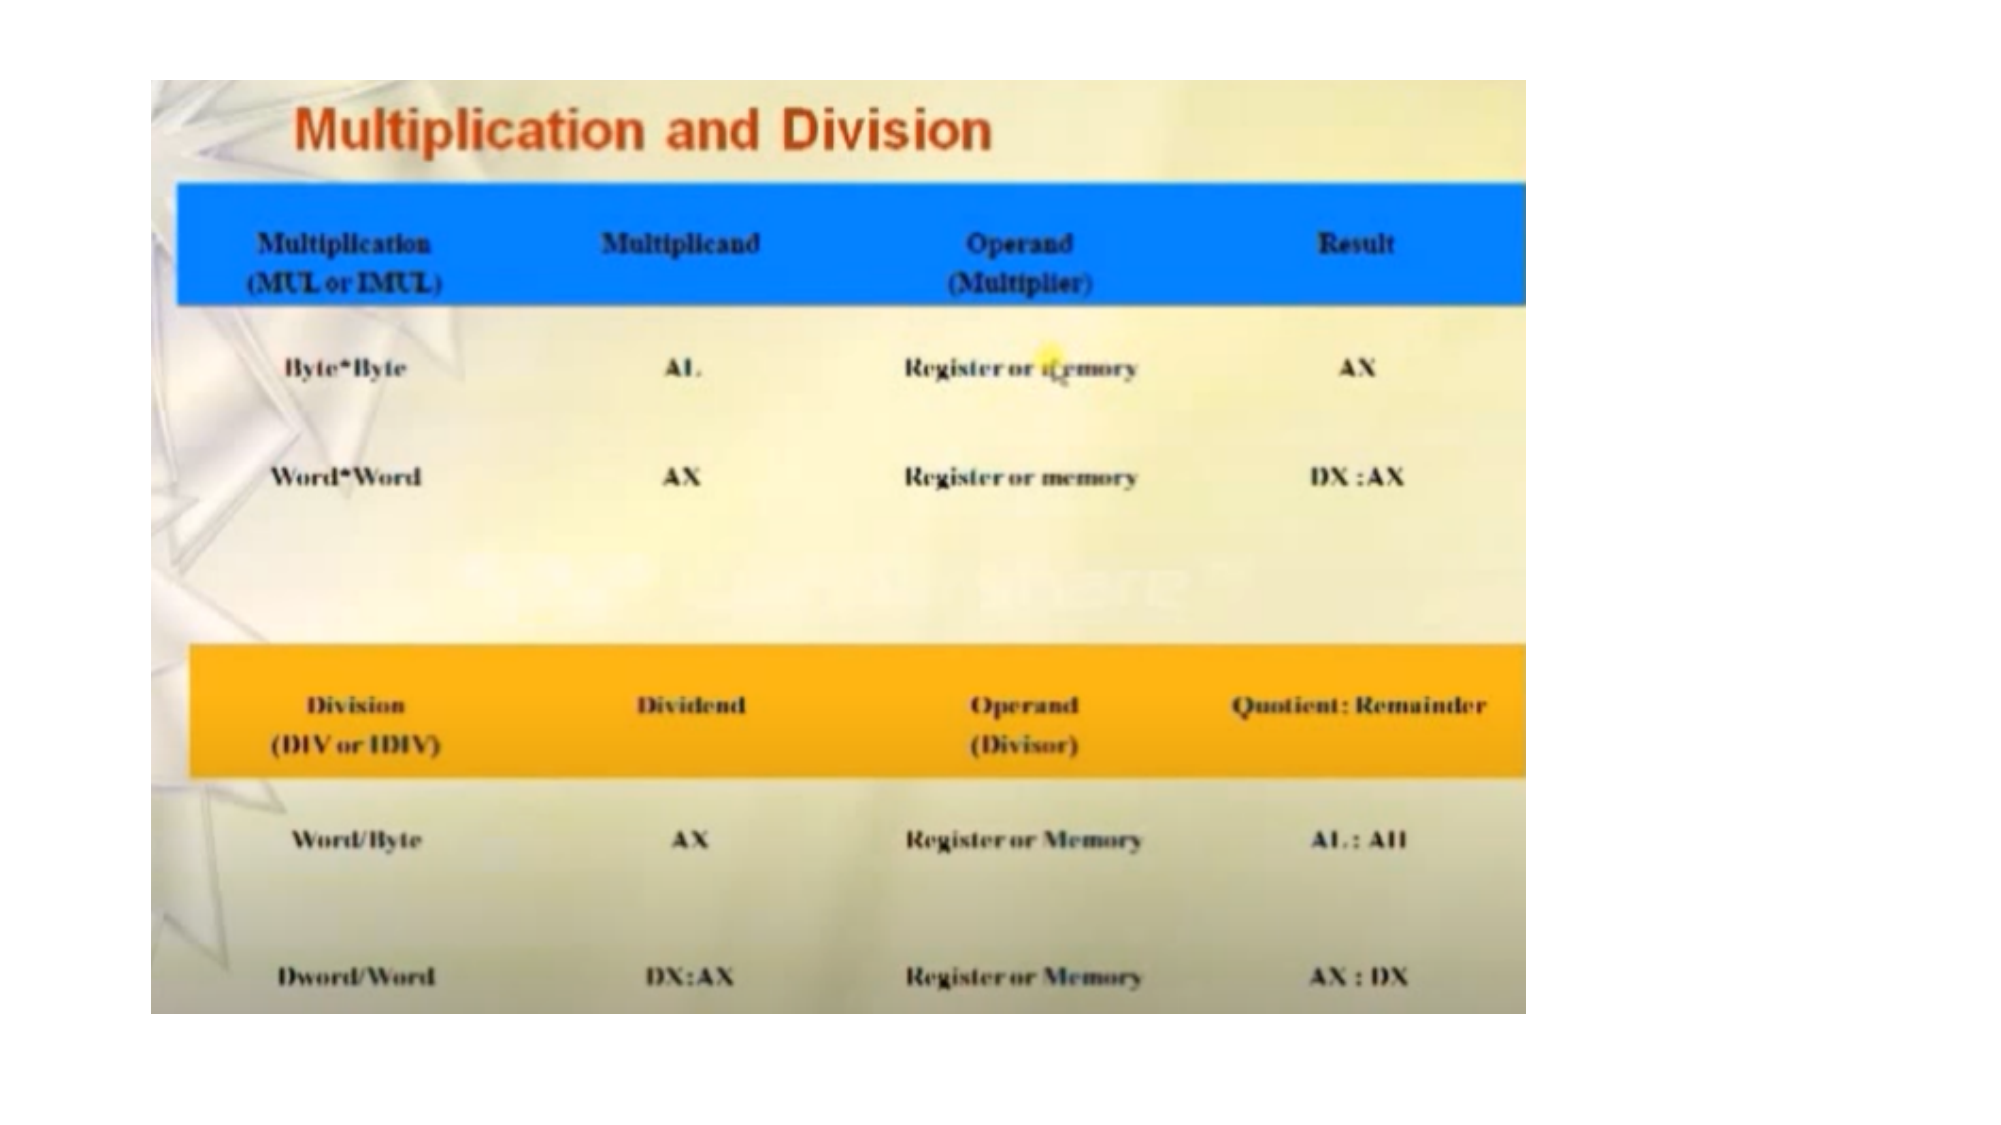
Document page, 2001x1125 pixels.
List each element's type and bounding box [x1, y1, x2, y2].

list [151, 80, 1526, 1014]
